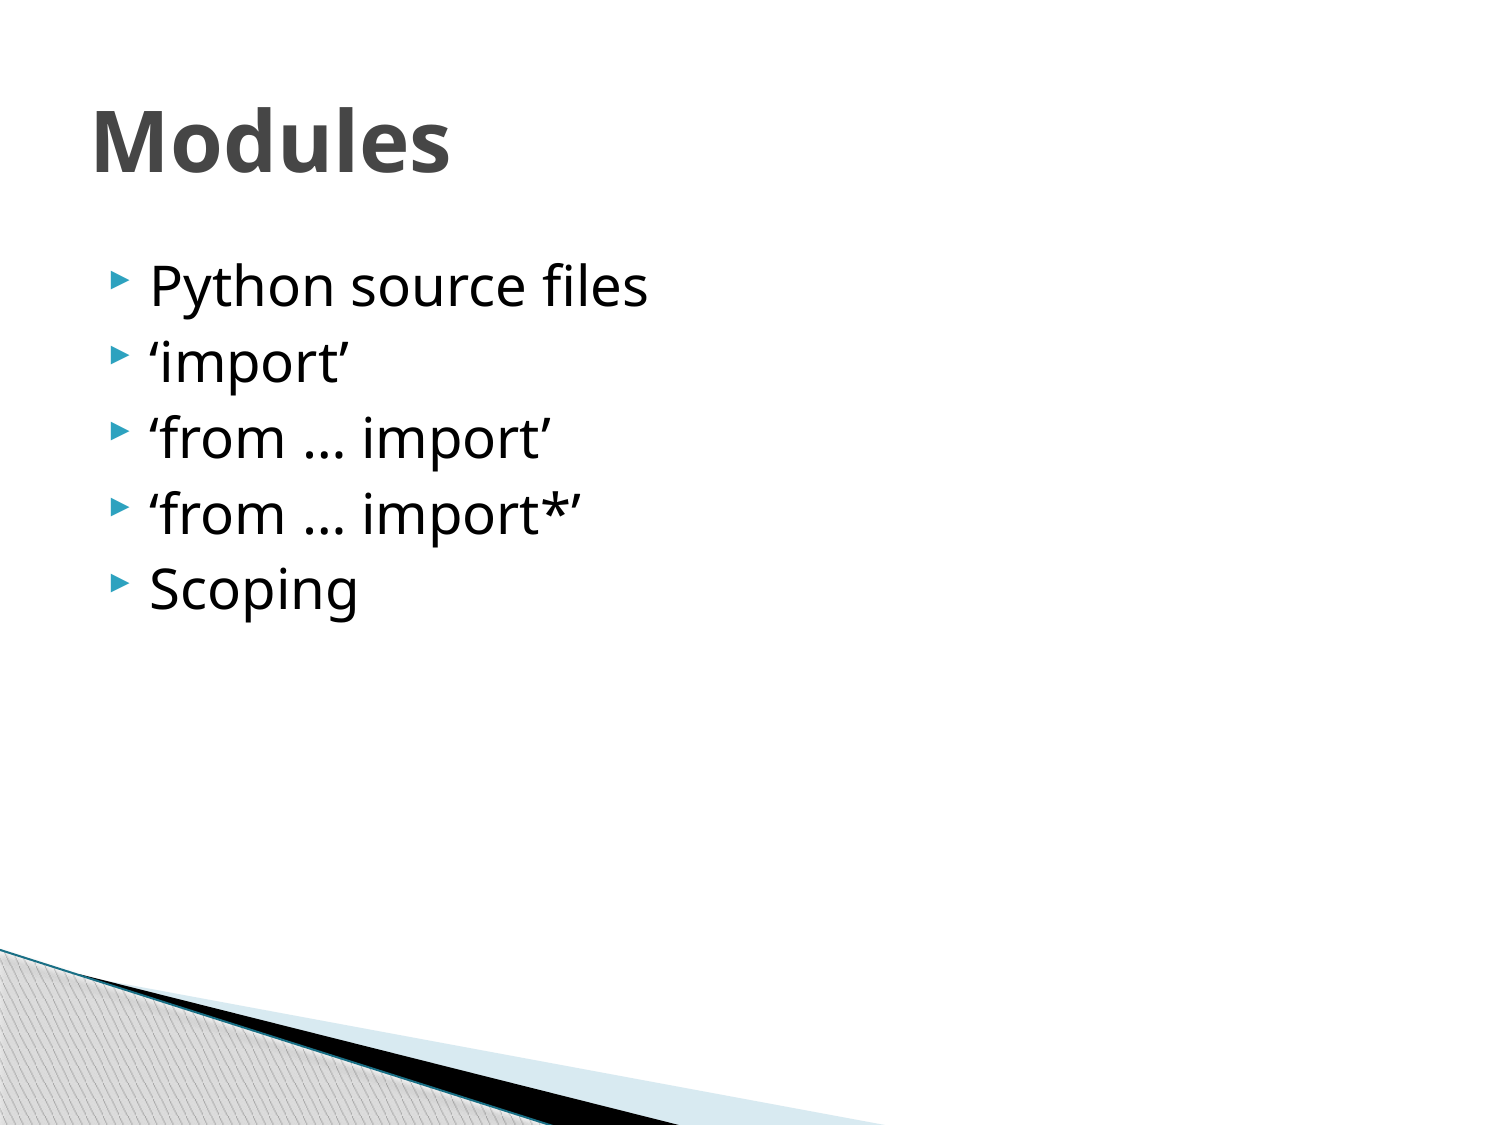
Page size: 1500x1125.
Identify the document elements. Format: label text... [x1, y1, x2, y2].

list Python source files ‘import’ ‘from … import’ ‘from … import*’ Scoping [75, 243, 1425, 986]
title Modules [75, 45, 1425, 233]
